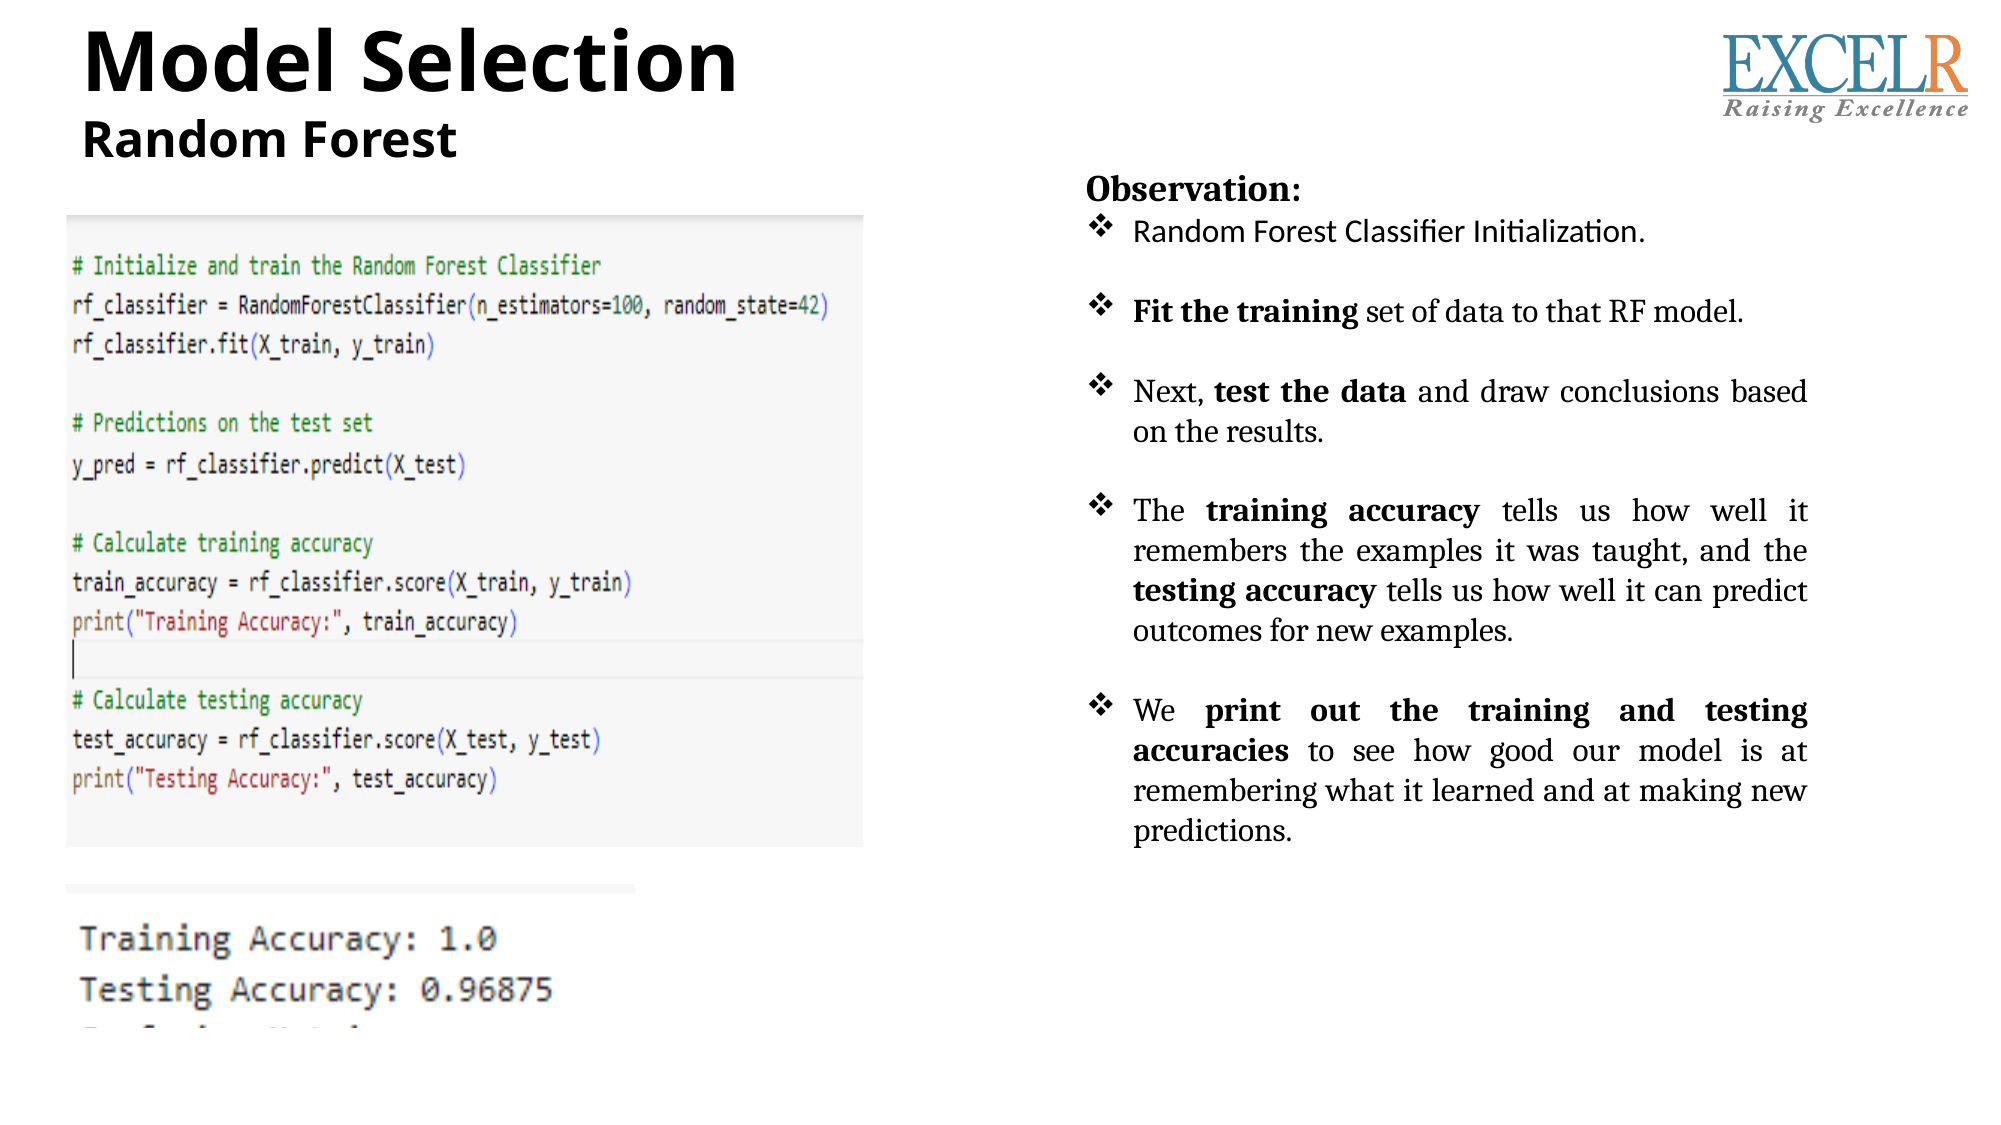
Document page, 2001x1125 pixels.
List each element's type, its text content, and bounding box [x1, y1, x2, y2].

picture [66, 215, 864, 847]
text_box Observation: Random Forest Classifier Initialization. Fit the training set of data to that RF model. Next, test the data and draw conclusions based on the results. The training accuracy tells us how well it remembers the examples it was taught, and the testing accuracy tells us how well it can predict outcomes for new examples. We print out the training and testing accuracies to see how good our model is at remembering what it learned and at making new predictions. [1071, 156, 1824, 856]
picture [1723, 34, 1968, 123]
picture [66, 884, 636, 1028]
text_box Model Selection Random Forest [66, 0, 768, 175]
